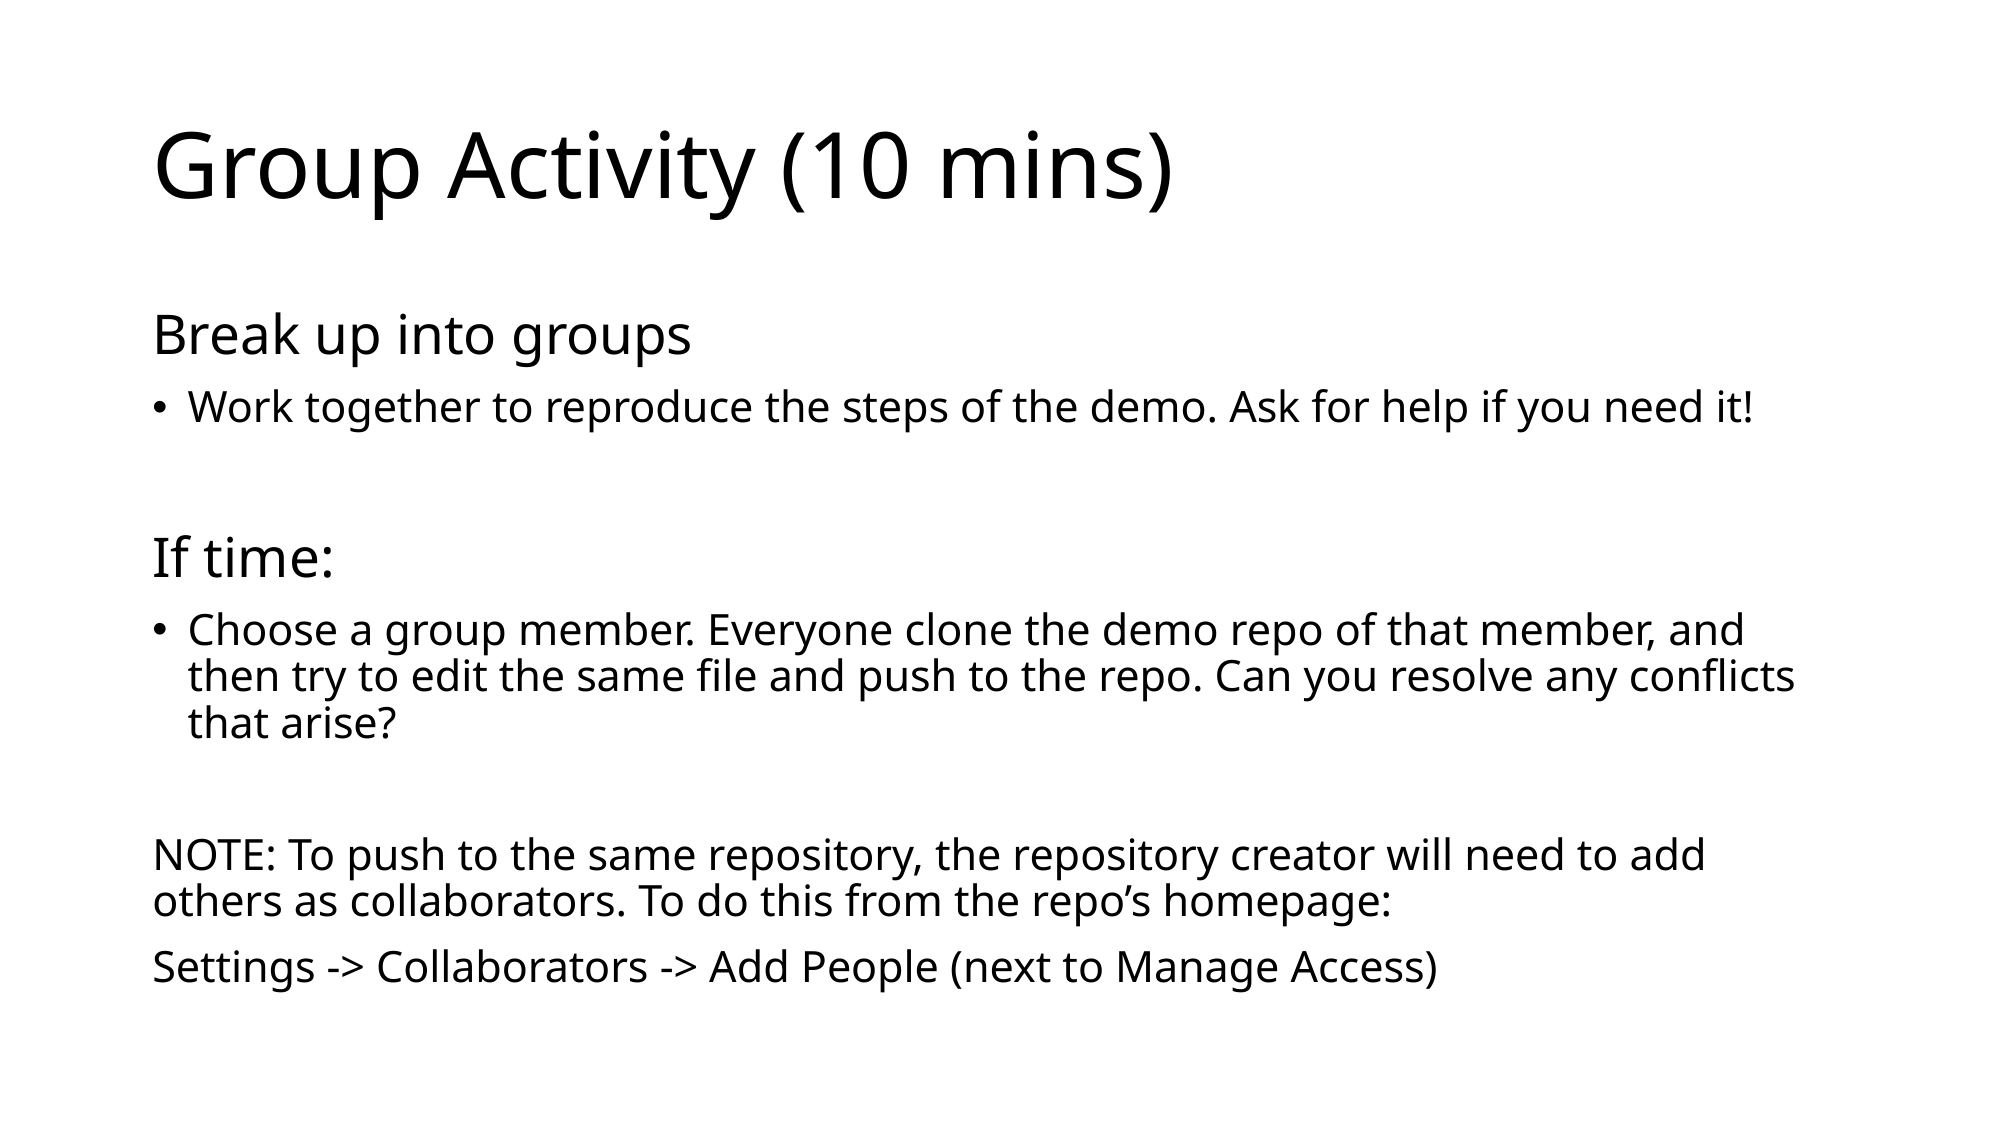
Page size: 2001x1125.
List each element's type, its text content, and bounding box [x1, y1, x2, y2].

list Break up into groups Work together to reproduce the steps of the demo. Ask for help if you need it! If time: Choose a group member. Everyone clone the demo repo of that member, and then try to edit the same file and push to the repo. Can you resolve any conflicts that arise? NOTE: To push to the same repository, the repository creator will need to add others as collaborators. To do this from the repo’s homepage: Settings -> Collaborators -> Add People (next to Manage Access) [137, 299, 1863, 1014]
title Group Activity (10 mins) [137, 59, 1863, 278]
